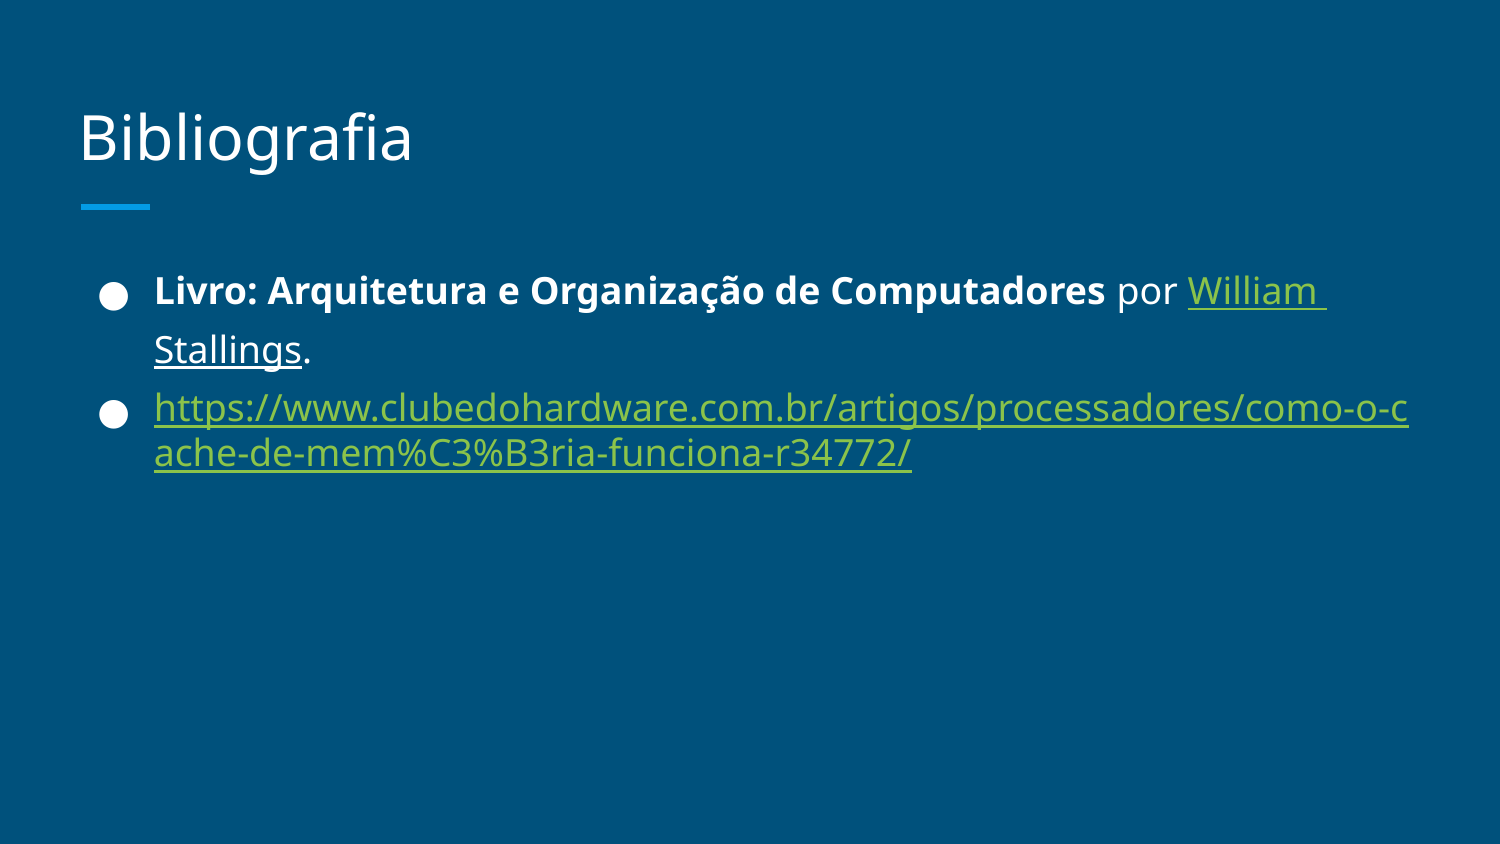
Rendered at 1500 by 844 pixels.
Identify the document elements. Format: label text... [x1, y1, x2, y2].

title Bibliografia [63, 75, 1437, 188]
list Livro: Arquitetura e Organização de Computadores por William Stallings. https://www.clubedohardware.com.br/artigos/processadores/como-o-cache-de-mem%C3%B3ria-funciona-r34772/ [63, 244, 1437, 750]
